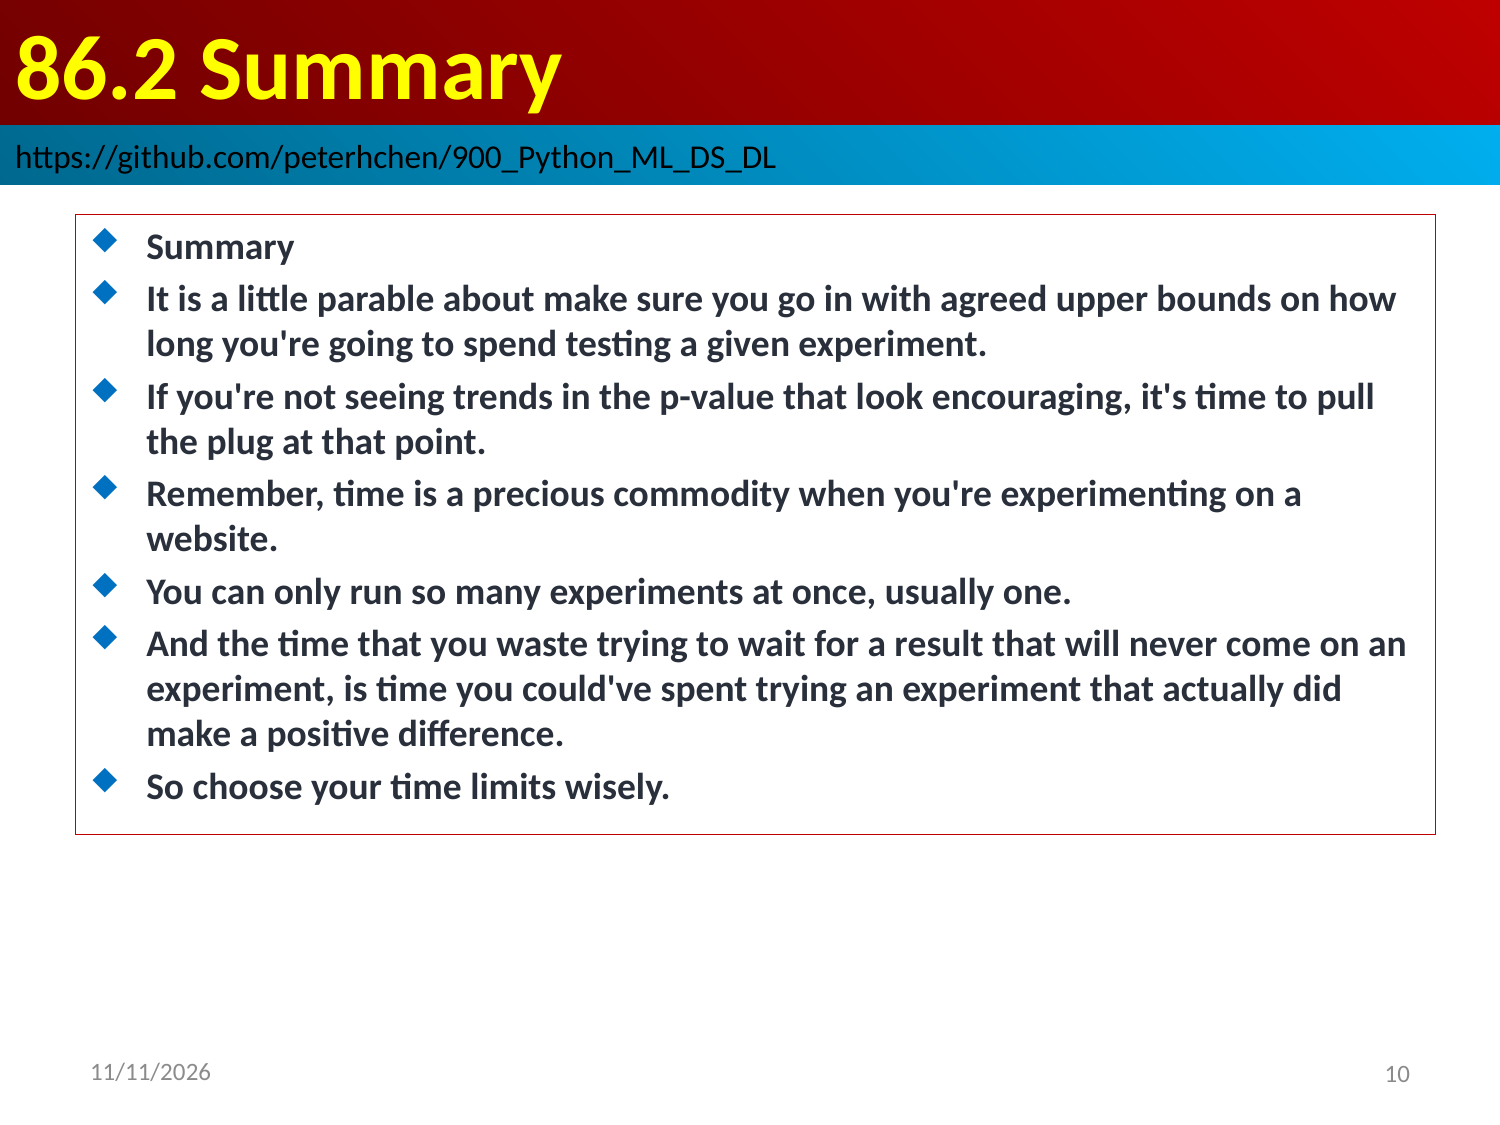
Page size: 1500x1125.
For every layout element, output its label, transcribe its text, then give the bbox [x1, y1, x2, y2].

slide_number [75, 1040, 425, 1101]
title 86.2 Summary [0, 0, 1500, 125]
text_box https://github.com/peterhchen/900_Python_ML_DS_DL [0, 125, 1500, 185]
subtitle Summary It is a little parable about make sure you go in with agreed upper bounds on how long you're going to spend testing a given experiment. If you're not seeing trends in the p-value that look encouraging, it's time to pull the plug at that point. Remember, time is a precious commodity when you're experimenting on a website. You can only run so many experiments at once, usually one. And the time that you waste trying to wait for a result that will never come on an experiment, is time you could've spent trying an experiment that actually did make a positive difference. So choose your time limits wisely. [75, 214, 1436, 835]
slide_number 10 [1074, 1042, 1425, 1103]
